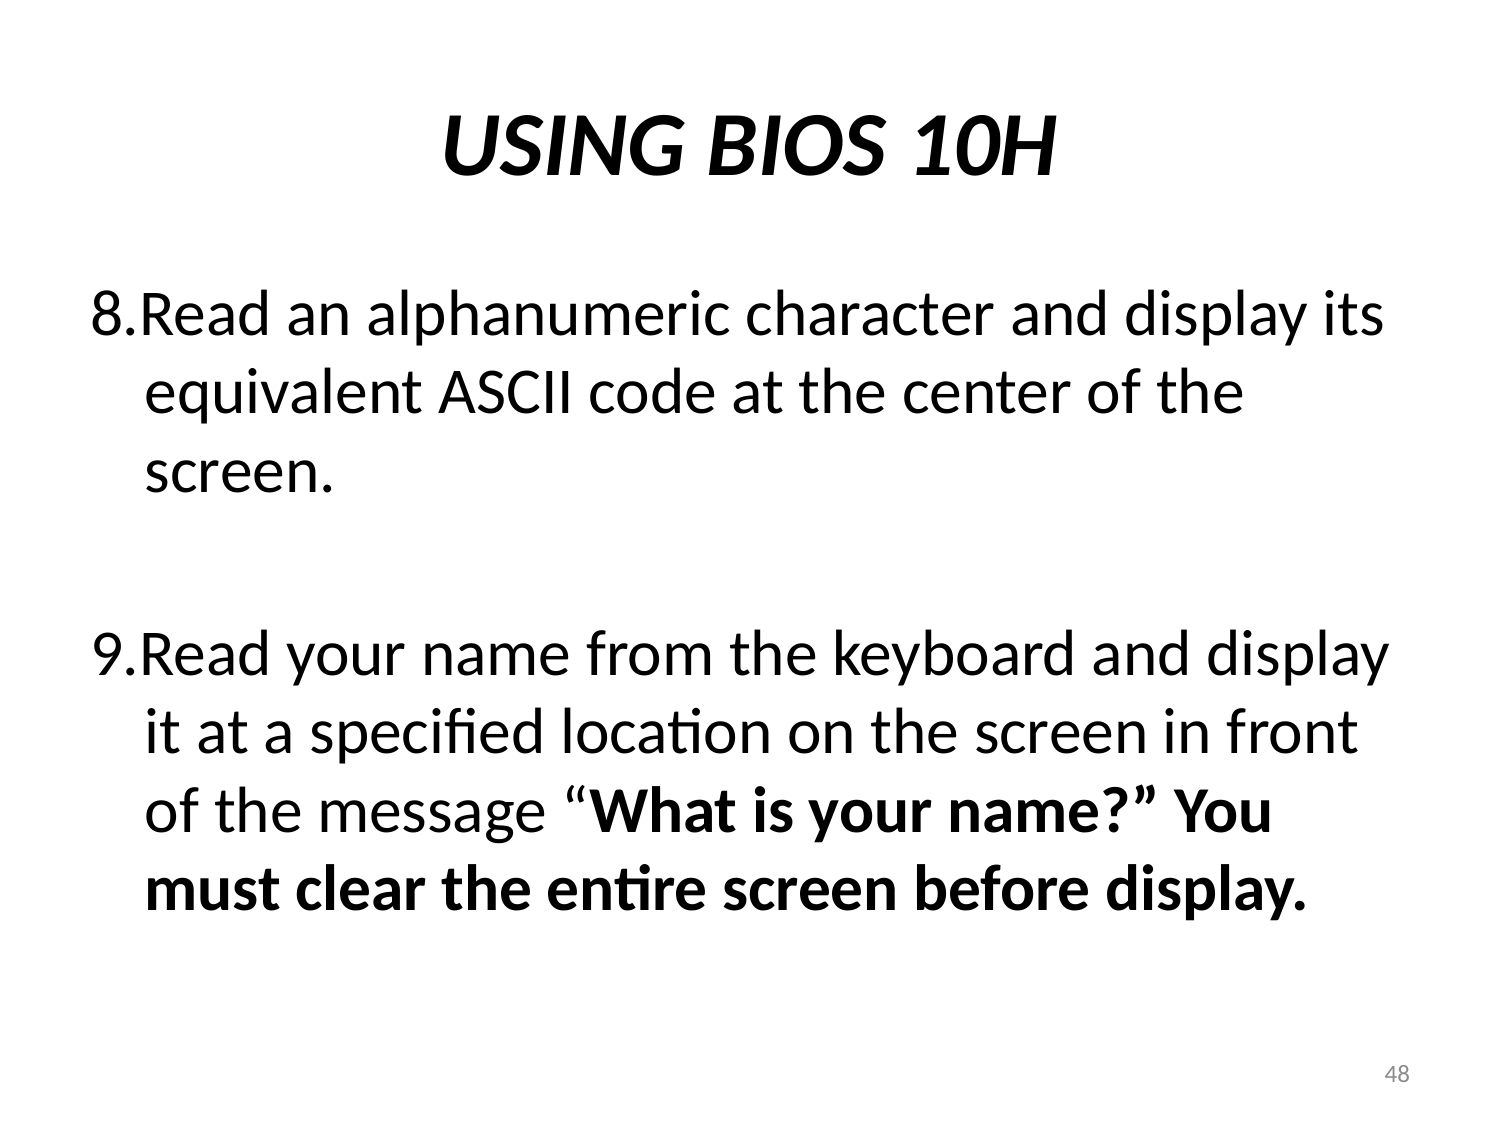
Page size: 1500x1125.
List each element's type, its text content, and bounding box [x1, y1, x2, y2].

slide_number 48 [1074, 1042, 1425, 1103]
title USING BIOS 10H [75, 45, 1425, 233]
list 8.Read an alphanumeric character and display its equivalent ASCII code at the center of the screen. 9.Read your name from the keyboard and display it at a specified location on the screen in front of the message “What is your name?” You must clear the entire screen before display. [75, 262, 1425, 1005]
